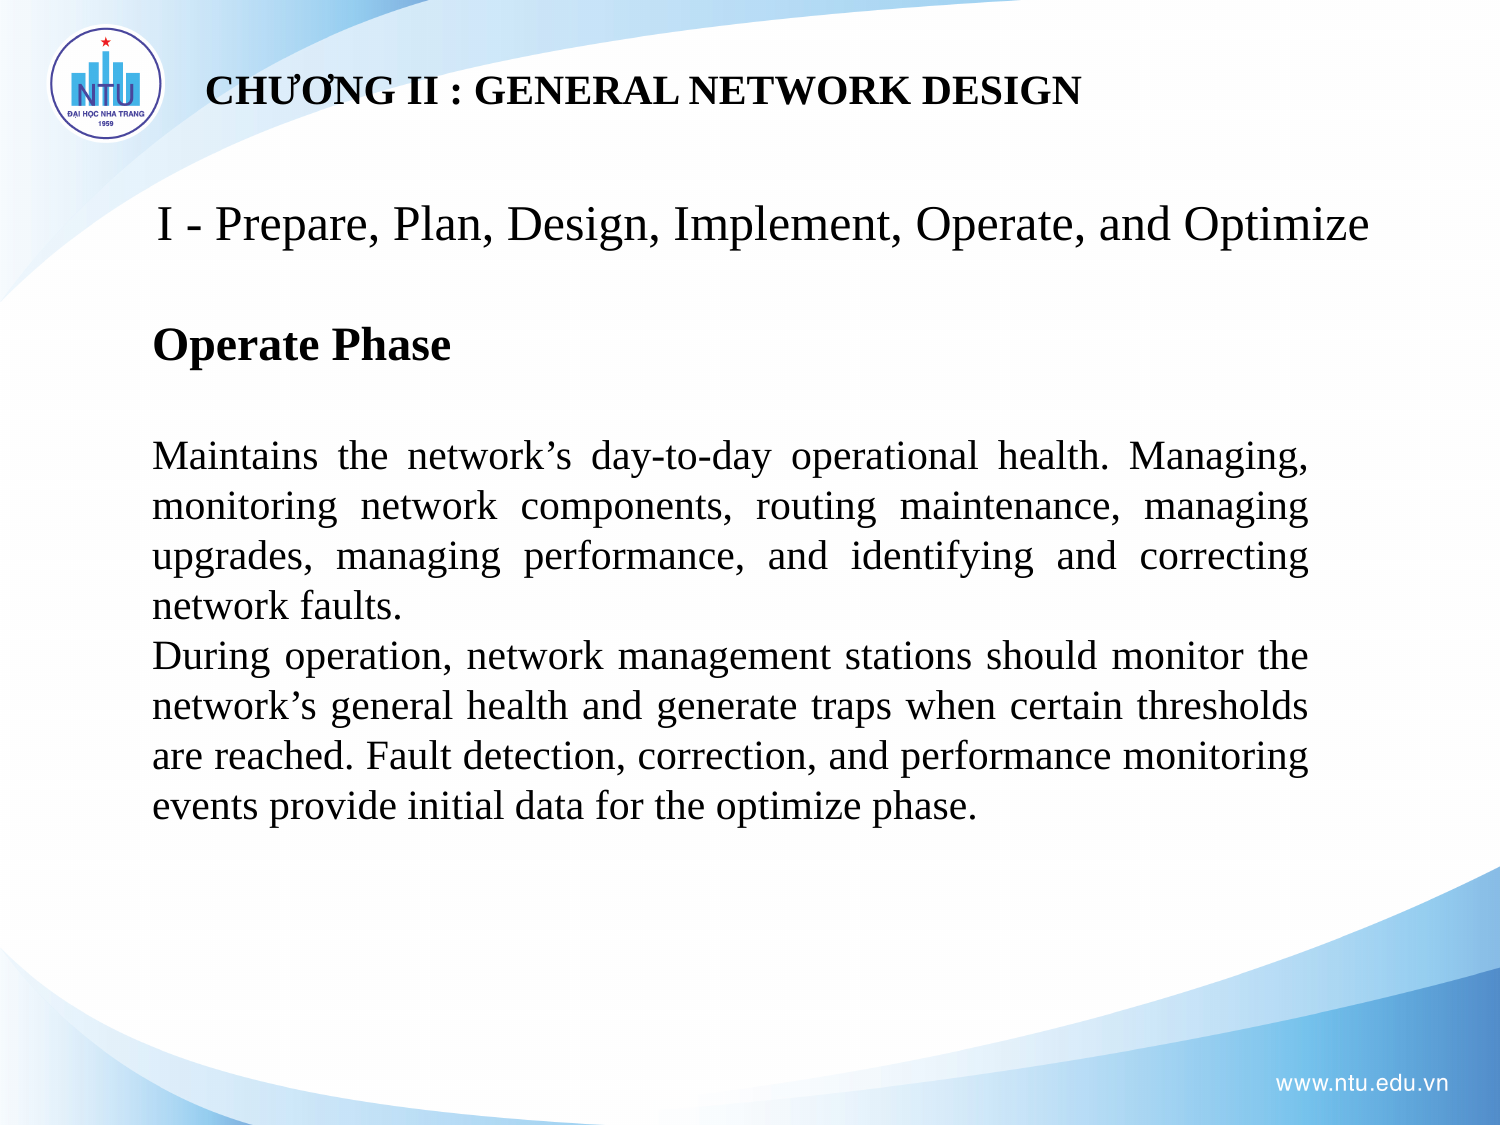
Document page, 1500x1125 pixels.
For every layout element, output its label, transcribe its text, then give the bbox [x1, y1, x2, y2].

title CHƯƠNG II : GENERAL NETWORK DESIGN [187, 37, 1100, 138]
text_box I - Prepare, Plan, Design, Implement, Operate, and Optimize [141, 183, 1386, 259]
picture [0, 0, 1500, 1125]
text_box Operate Phase Maintains the network’s day-to-day operational health. Managing, monitoring network components, routing maintenance, managing upgrades, managing performance, and identifying and correcting network faults. During operation, network management stations should monitor the network’s general health and generate traps when certain thresholds are reached. Fault detection, correction, and performance monitoring events provide initial data for the optimize phase. [137, 305, 1325, 836]
